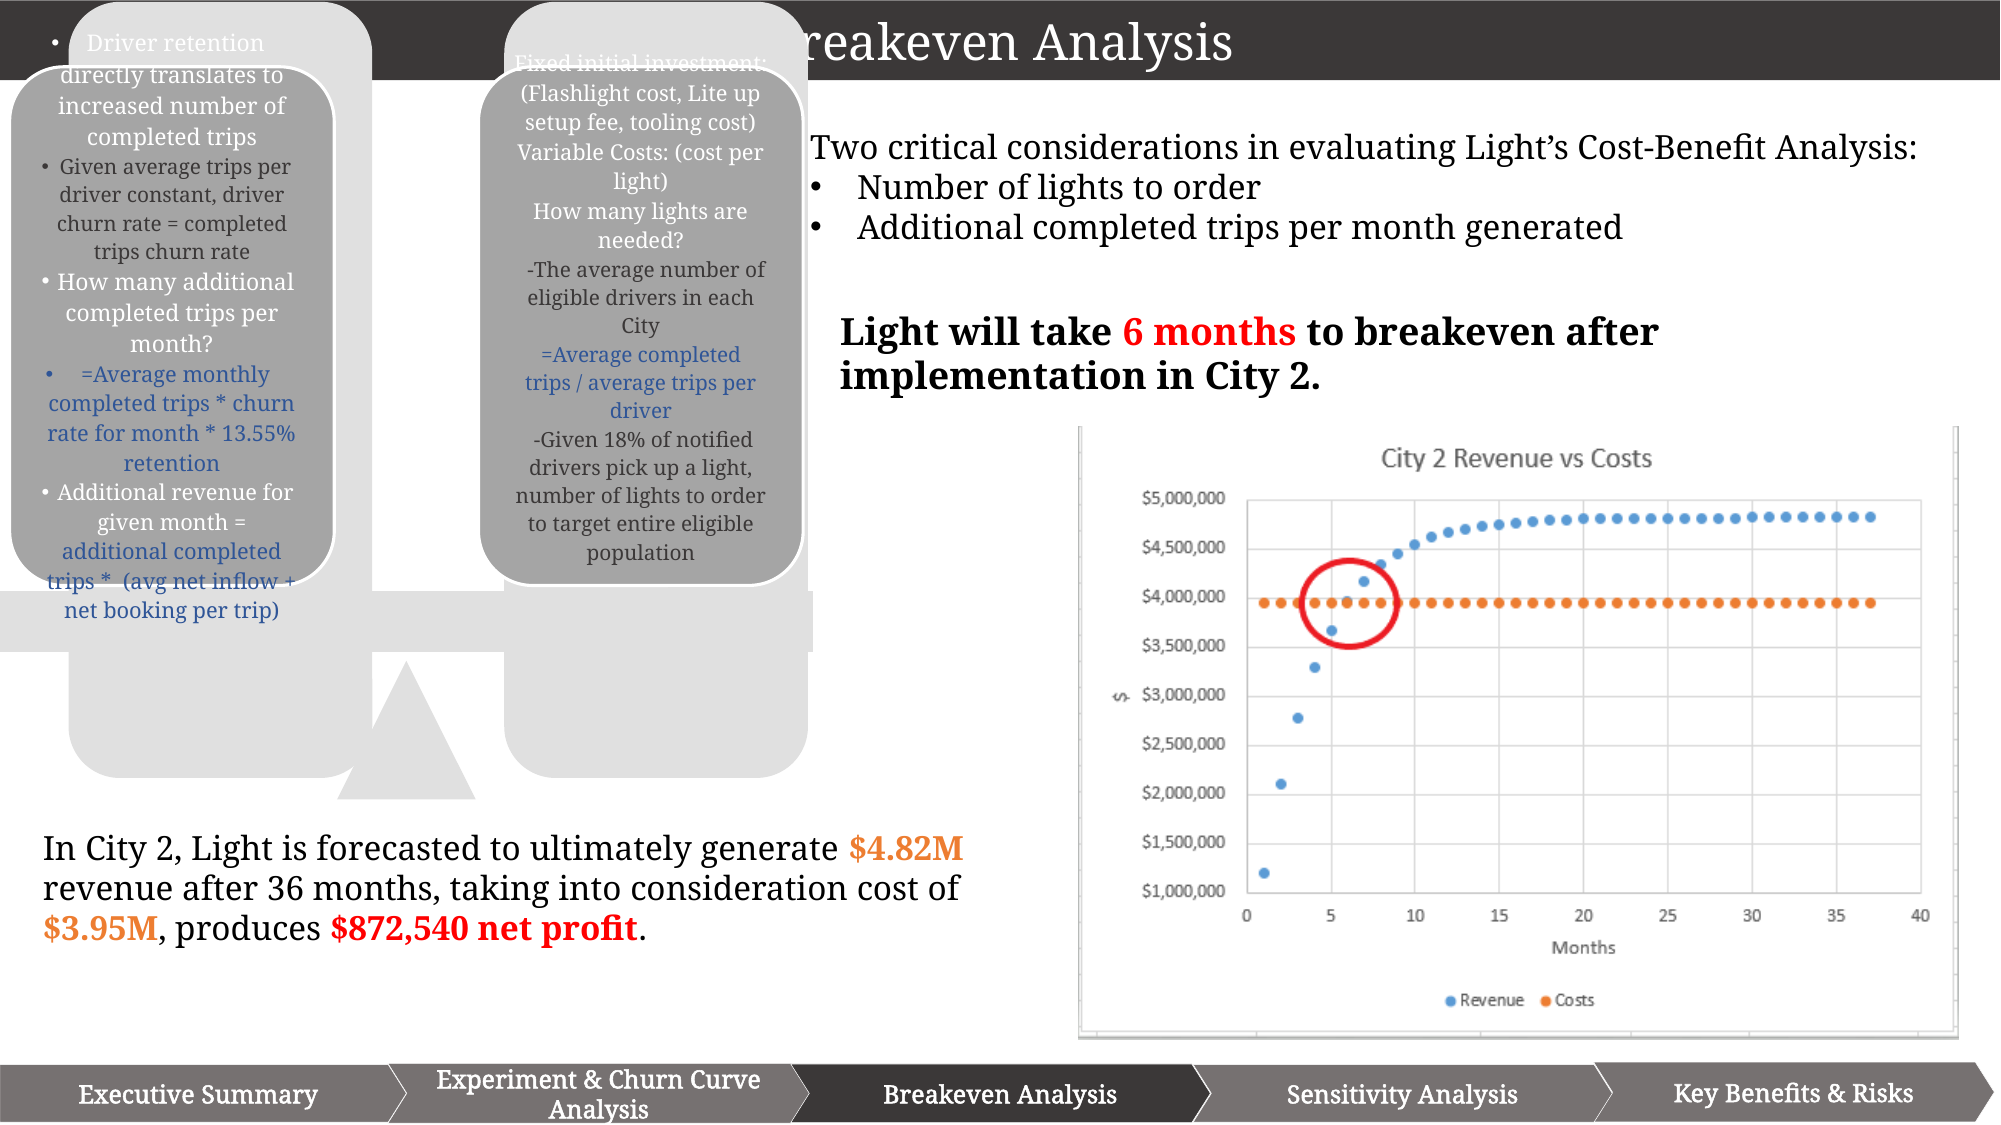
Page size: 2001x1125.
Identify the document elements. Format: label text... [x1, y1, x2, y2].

picture [1078, 426, 1959, 1040]
text_box Two critical considerations in evaluating Light’s Cost-Benefit Analysis: Number of lights to order Additional completed trips per month generated [858, 118, 1935, 254]
text_box Breakeven Analysis [0, 0, 2000, 81]
text_box Light will take 6 months to breakeven after implementation in City 2. [858, 300, 1980, 405]
text_box In City 2, Light is forecasted to ultimately generate $4.82M revenue after 36 months, taking into consideration cost of $3.95M, produces $872,540 net profit. [28, 819, 1078, 955]
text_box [0, 1062, 1995, 1124]
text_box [0, 2, 858, 777]
